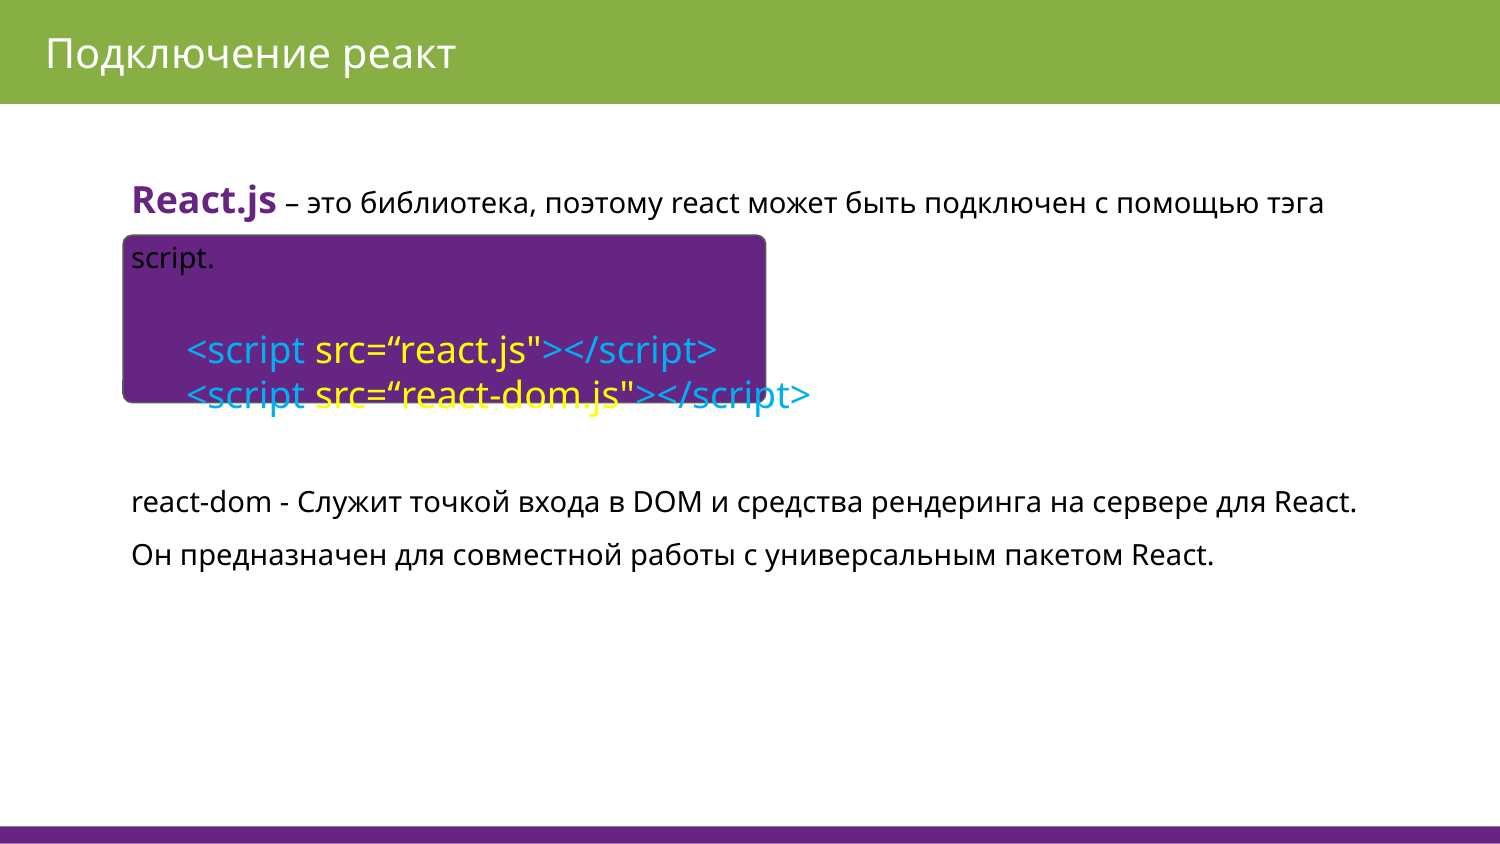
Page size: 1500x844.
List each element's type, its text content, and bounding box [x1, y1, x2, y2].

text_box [0, 0, 1500, 104]
list React.js – это библиотека, поэтому react может быть подключен с помощью тэга script. <script src=“react.js"></script> <script src=“react-dom.js"></script> react-dom - Служит точкой входа в DOM и средства рендеринга на сервере для React. Он предназначен для совместной работы с универсальным пакетом React. [93, 138, 1407, 757]
text_box [0, 826, 1500, 844]
